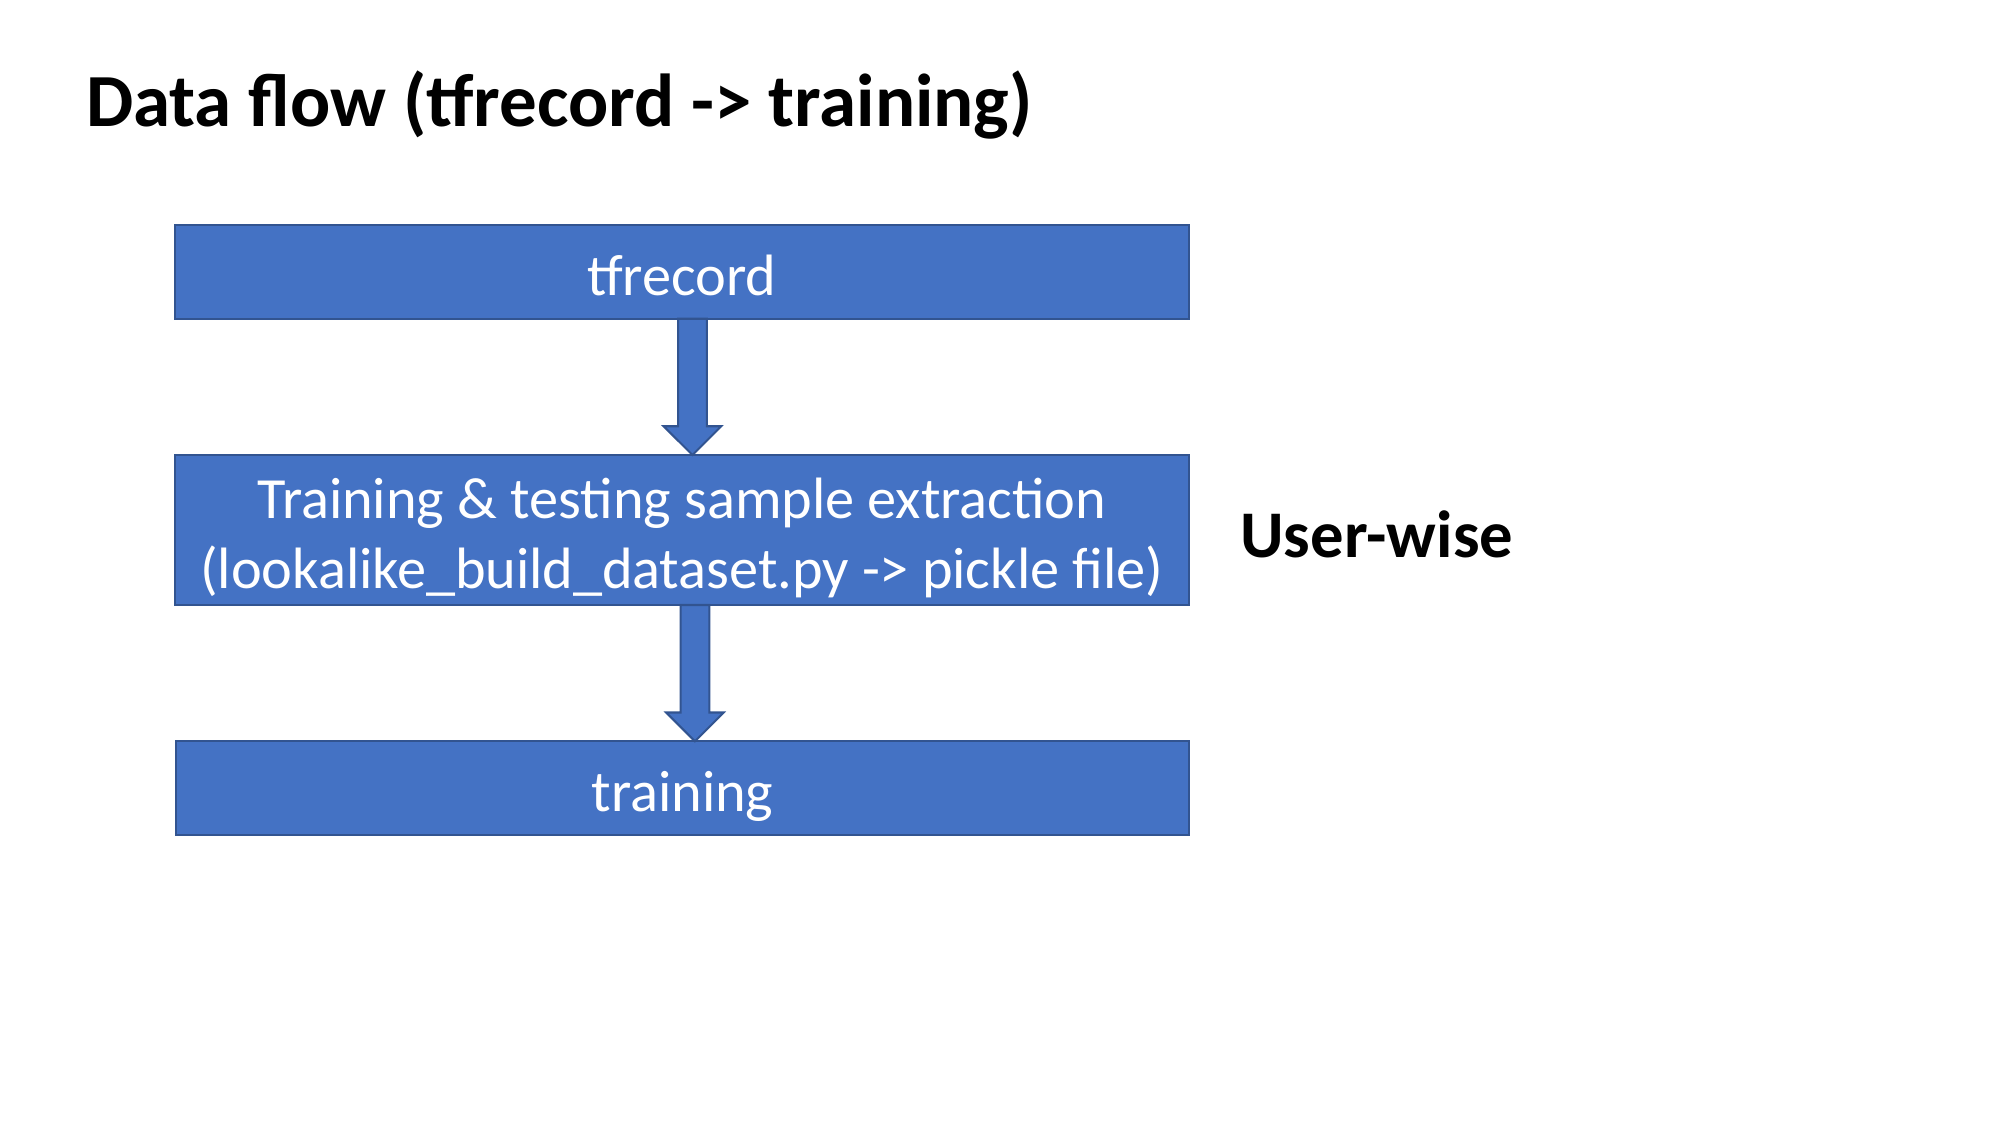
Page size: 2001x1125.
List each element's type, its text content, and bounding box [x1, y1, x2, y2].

text_box Training & testing sample extraction (lookalike_build_dataset.py -> pickle file) [174, 454, 1190, 606]
text_box [663, 603, 727, 743]
text_box tfrecord [174, 224, 1190, 320]
text_box User-wise [1212, 483, 1542, 579]
text_box training [175, 740, 1190, 836]
text_box Data flow (tfrecord -> training) [71, 43, 1073, 149]
text_box [661, 317, 724, 457]
